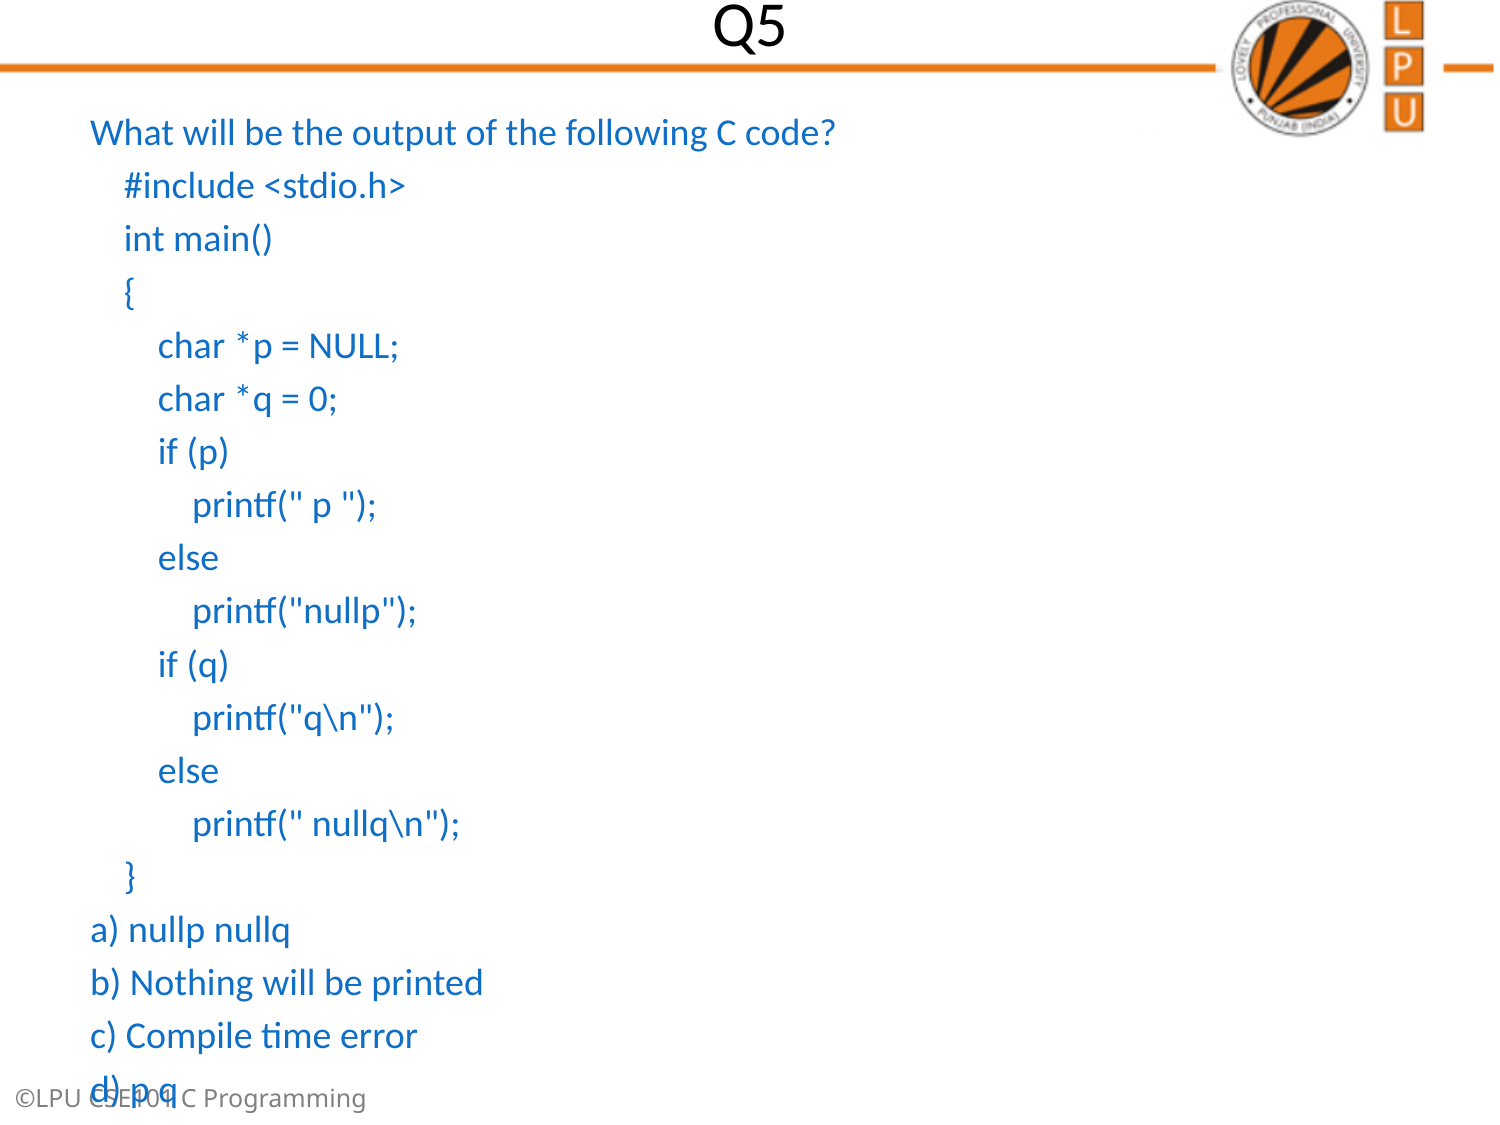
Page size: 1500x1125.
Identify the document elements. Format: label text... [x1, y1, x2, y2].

list What will be the output of the following C code? #include <stdio.h> int main() { char *p = NULL; char *q = 0; if (p) printf(" p "); else printf("nullp"); if (q) printf("q\n"); else printf(" nullq\n"); } a) nullp nullq b) Nothing will be printed c) Compile time error d) p q [75, 99, 1425, 1125]
title Q5 [75, 0, 1425, 68]
picture [0, 0, 1497, 155]
